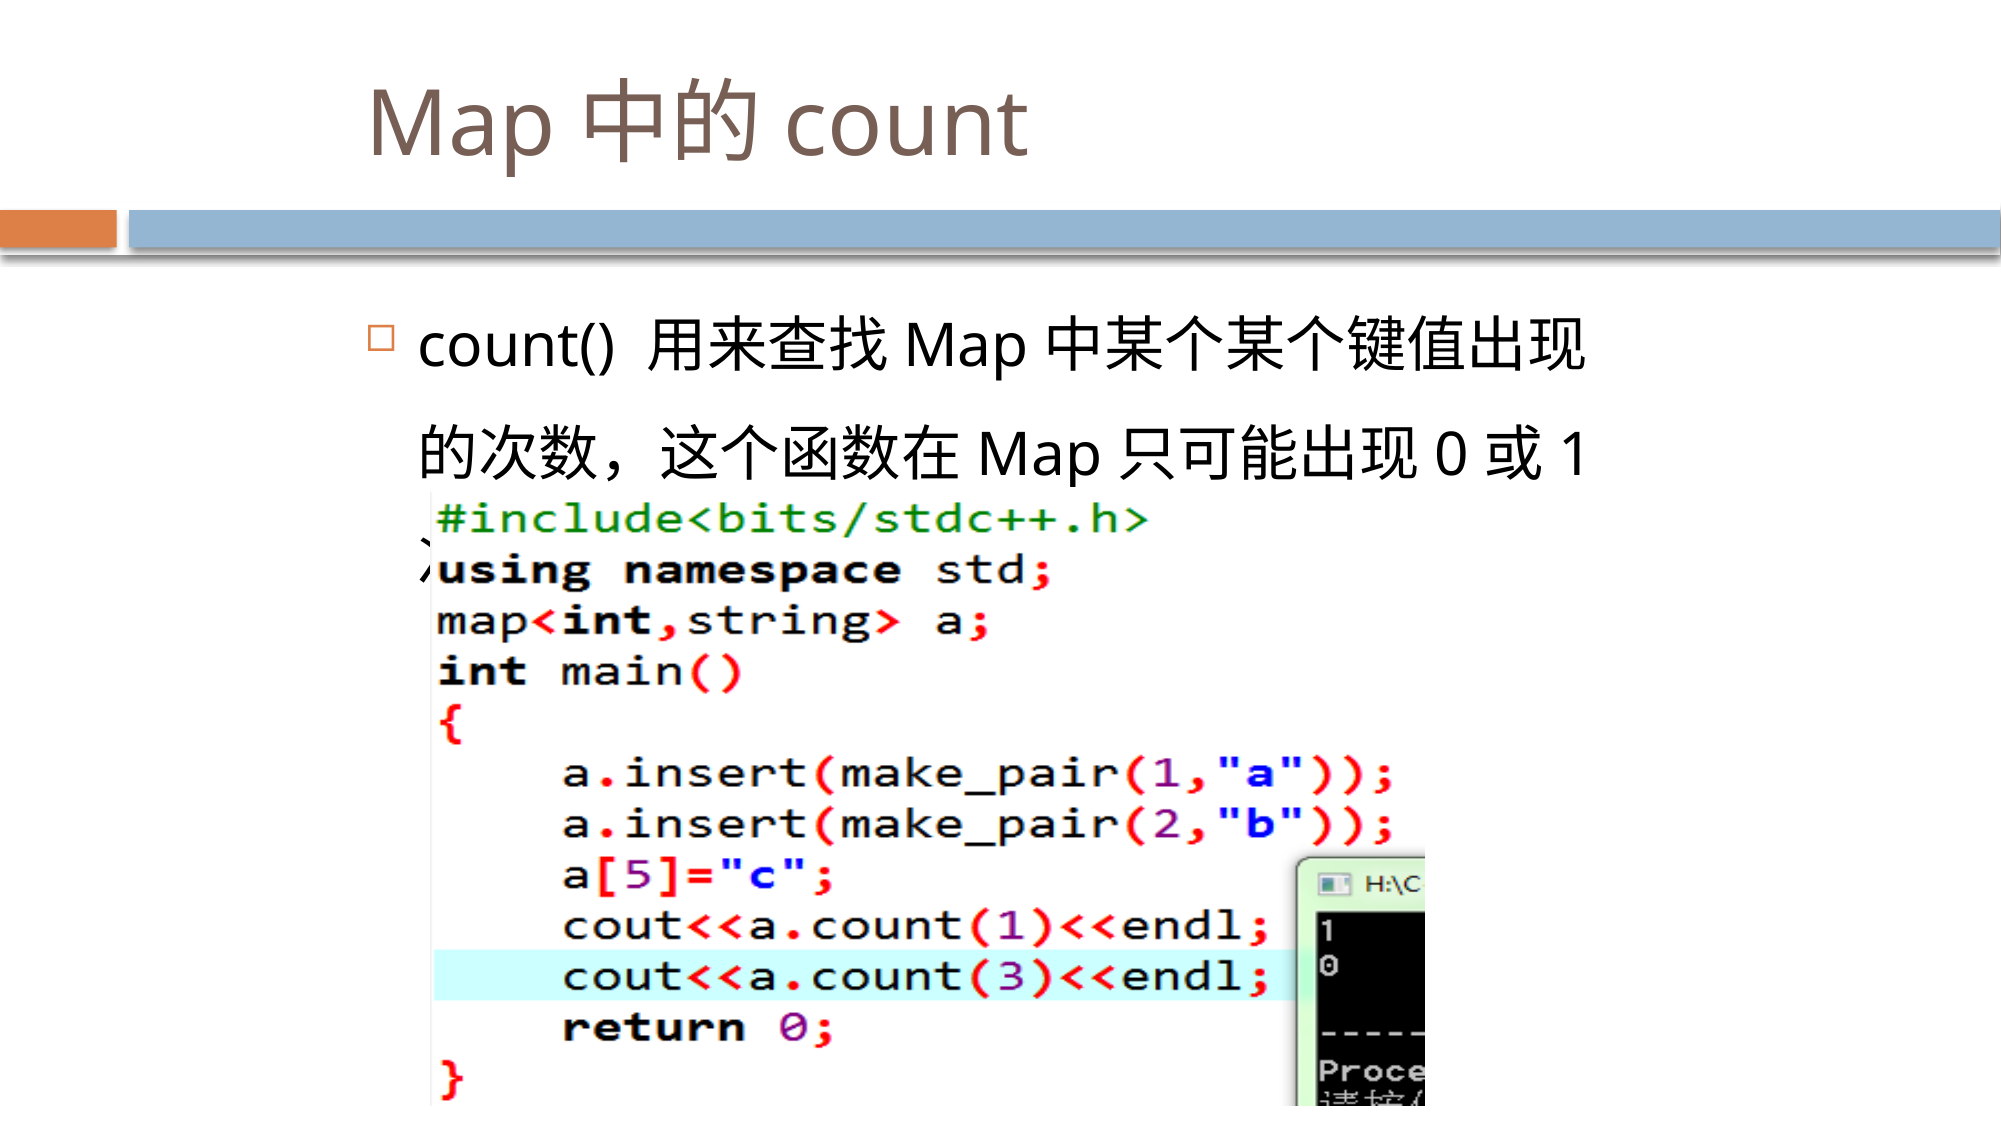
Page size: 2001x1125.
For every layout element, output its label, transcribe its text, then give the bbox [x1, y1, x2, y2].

list count() 用来查找Map中某个某个键值出现的次数，这个函数在Map只可能出现0或1次。 [350, 262, 1627, 1076]
title Map中的count [350, 37, 1688, 200]
picture [430, 487, 1425, 1106]
